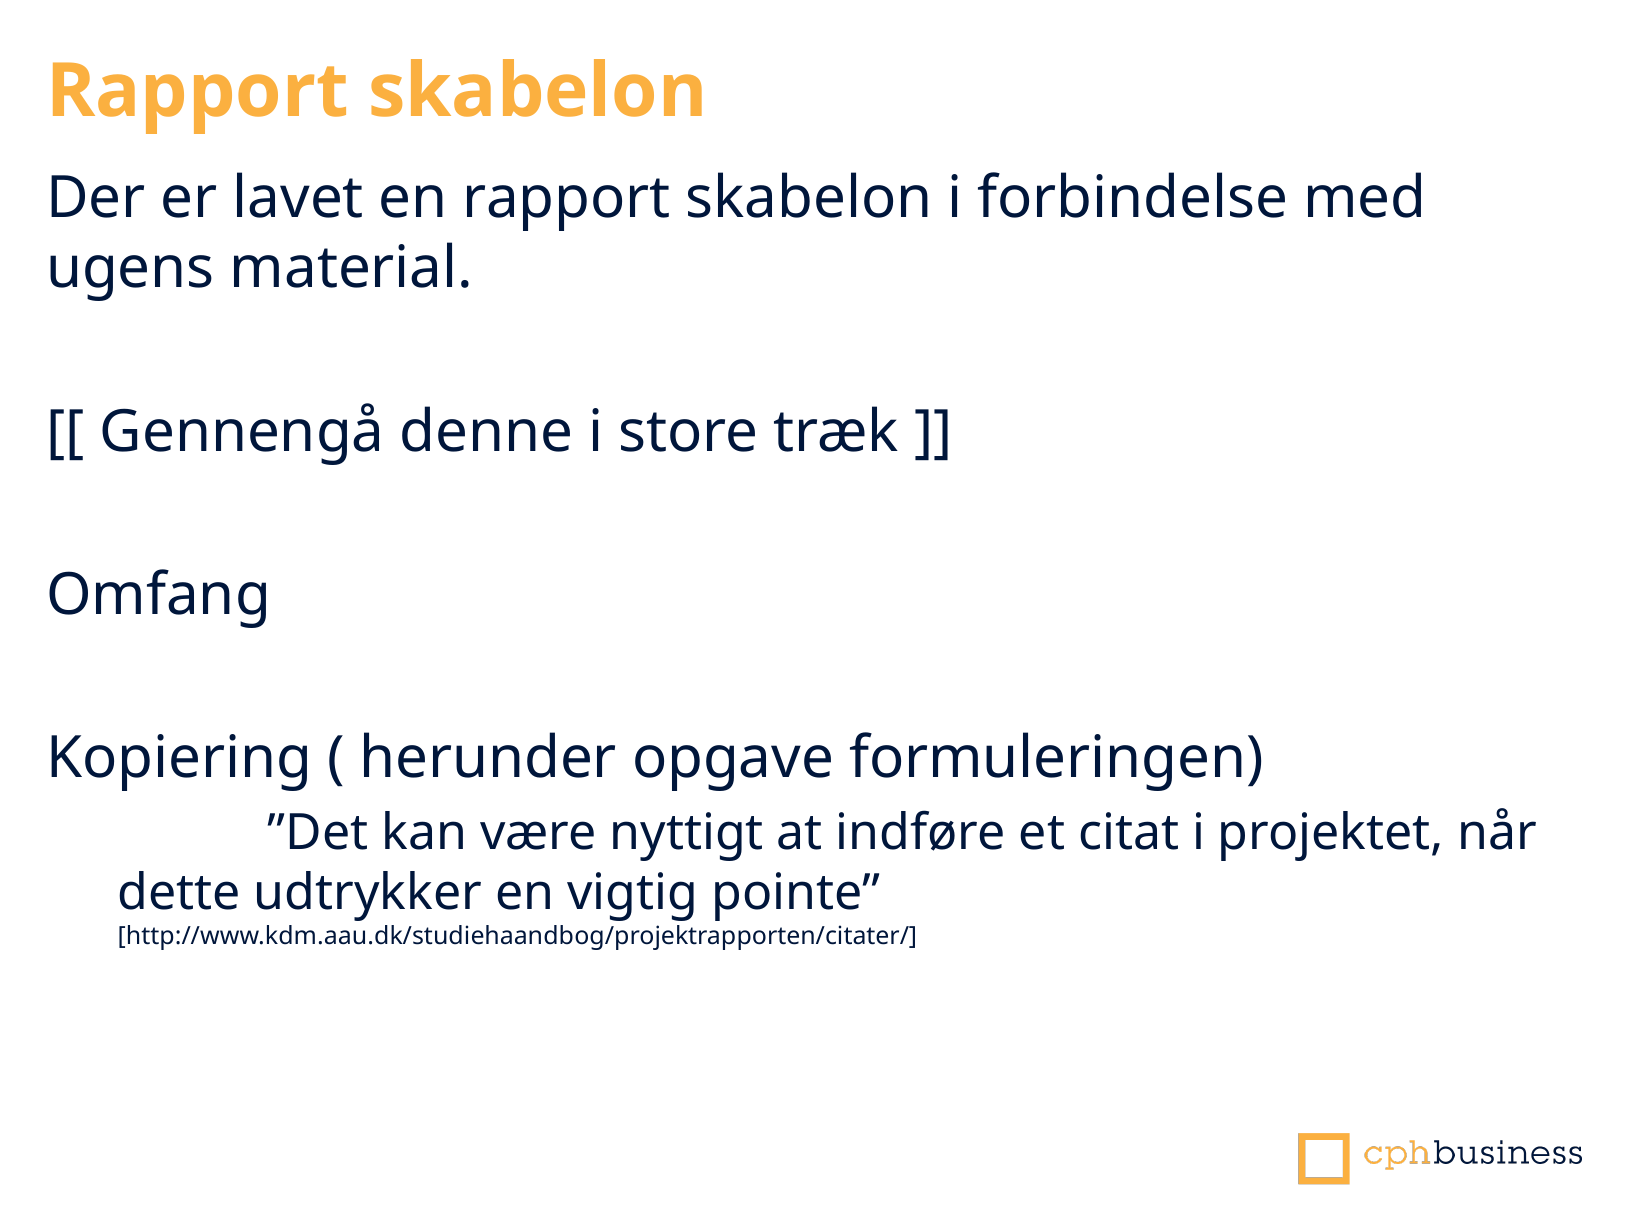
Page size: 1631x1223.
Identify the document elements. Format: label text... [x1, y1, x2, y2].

list Rapport skabelon [31, 33, 1607, 137]
picture [1247, 1082, 1631, 1223]
list Der er lavet en rapport skabelon i forbindelse med ugens material. [[ Gennengå denne i store træk ]] Omfang Kopiering ( herunder opgave formuleringen) ”Det kan være nyttigt at indføre et citat i projektet, når dette udtrykker en vigtig pointe” [http://www.kdm.aau.dk/studiehaandbog/projektrapporten/citater/] [31, 152, 1607, 1126]
